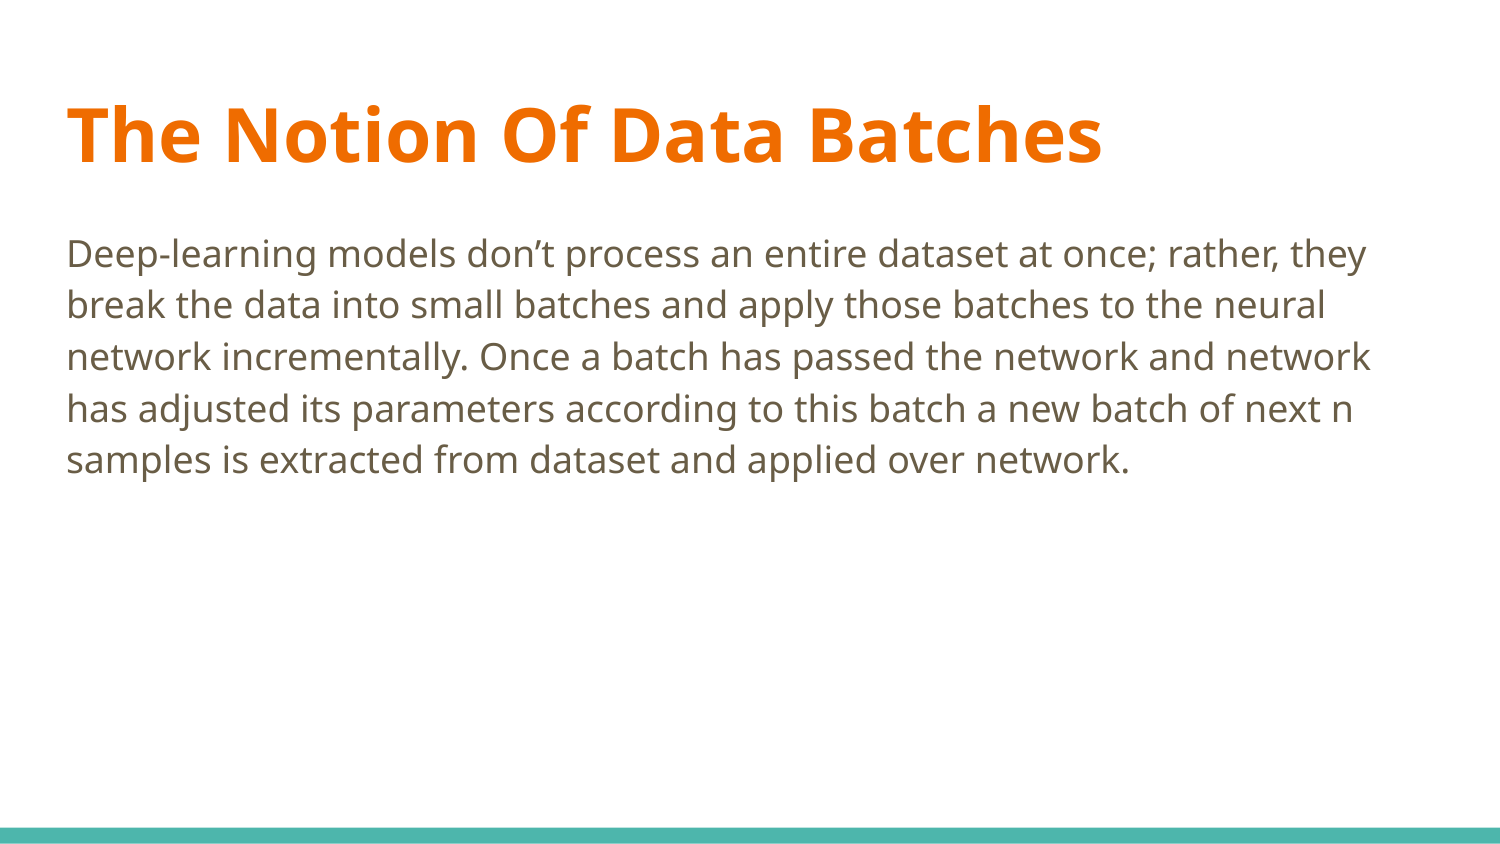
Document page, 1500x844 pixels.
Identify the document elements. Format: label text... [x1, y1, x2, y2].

title The Notion Of Data Batches [51, 72, 1449, 189]
list Deep-learning models don’t process an entire dataset at once; rather, they break the data into small batches and apply those batches to the neural network incrementally. Once a batch has passed the network and network has adjusted its parameters according to this batch a new batch of next n samples is extracted from dataset and applied over network. [51, 207, 1449, 750]
